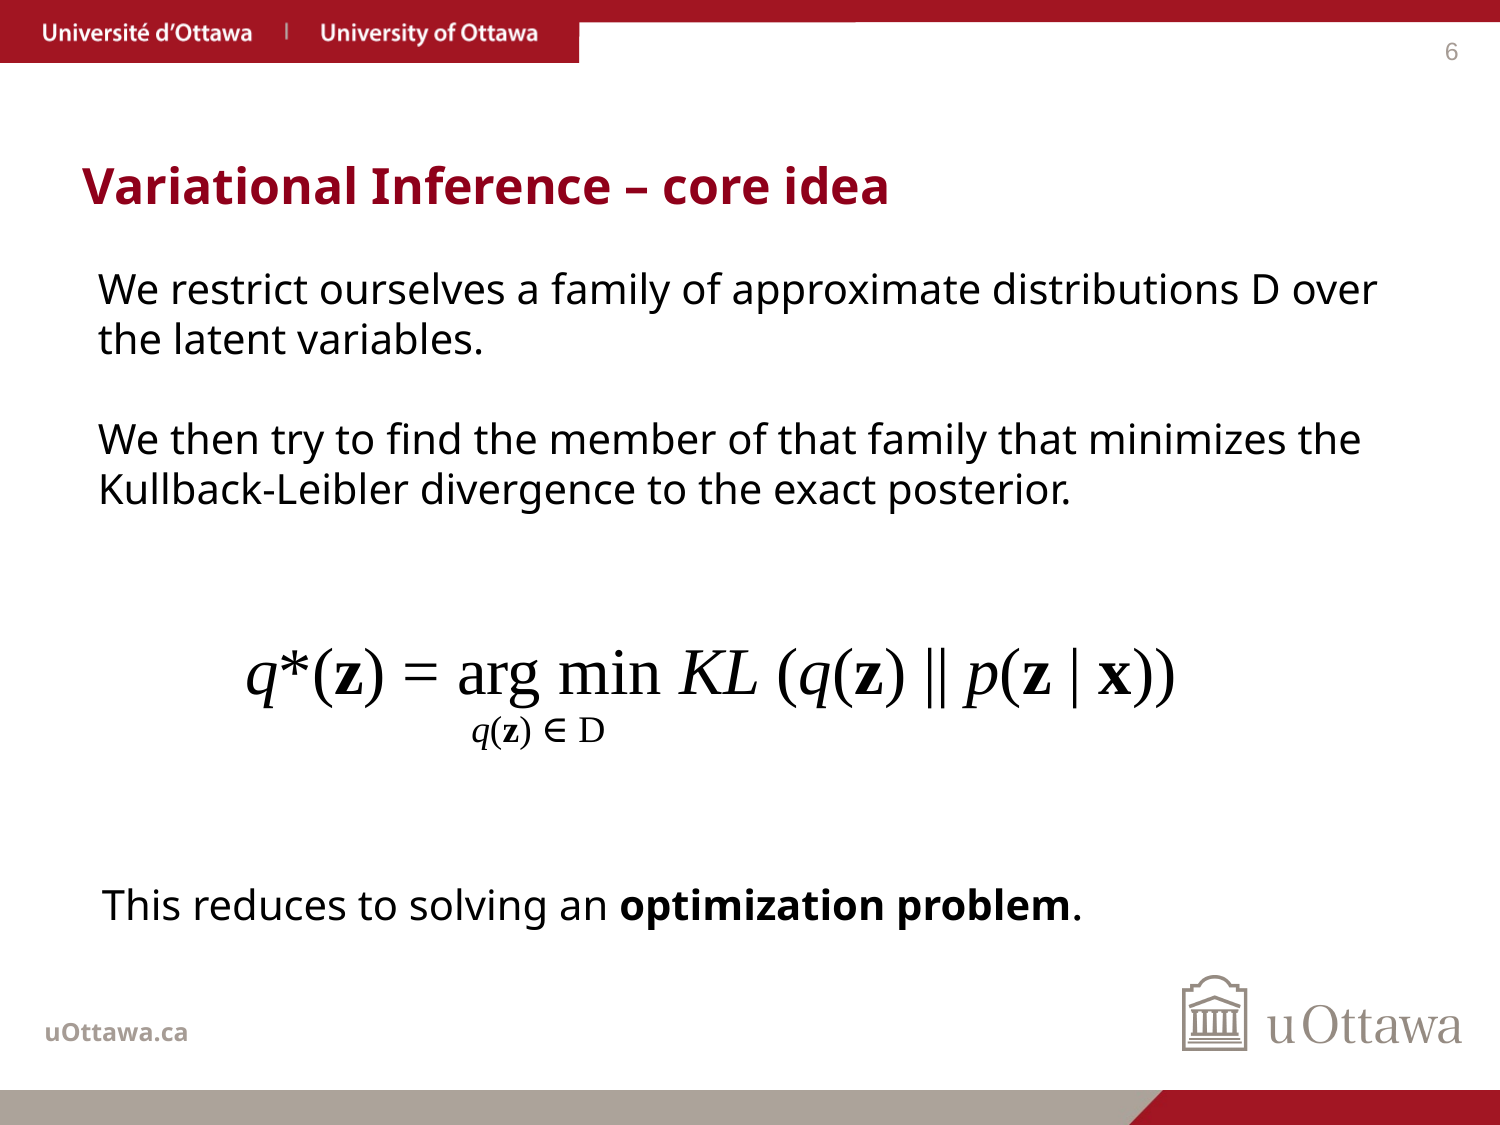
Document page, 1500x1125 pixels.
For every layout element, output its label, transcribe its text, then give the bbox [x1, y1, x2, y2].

picture [1182, 975, 1462, 1051]
text_box This reduces to solving an optimization problem. [87, 862, 1187, 938]
text_box We restrict ourselves a family of approximate distributions D over the latent variables. We then try to find the member of that family that minimizes the Kullback-Leibler divergence to the exact posterior. [83, 255, 1418, 521]
text_box 6 [1123, 27, 1474, 88]
picture [0, 0, 1500, 63]
title Variational Inference – core idea [67, 113, 1344, 256]
text_box q*(z) = arg min KL (q(z) || p(z | x)) [230, 620, 1235, 716]
text_box q(z) ∈ D [456, 697, 669, 758]
picture [0, 1090, 1500, 1125]
